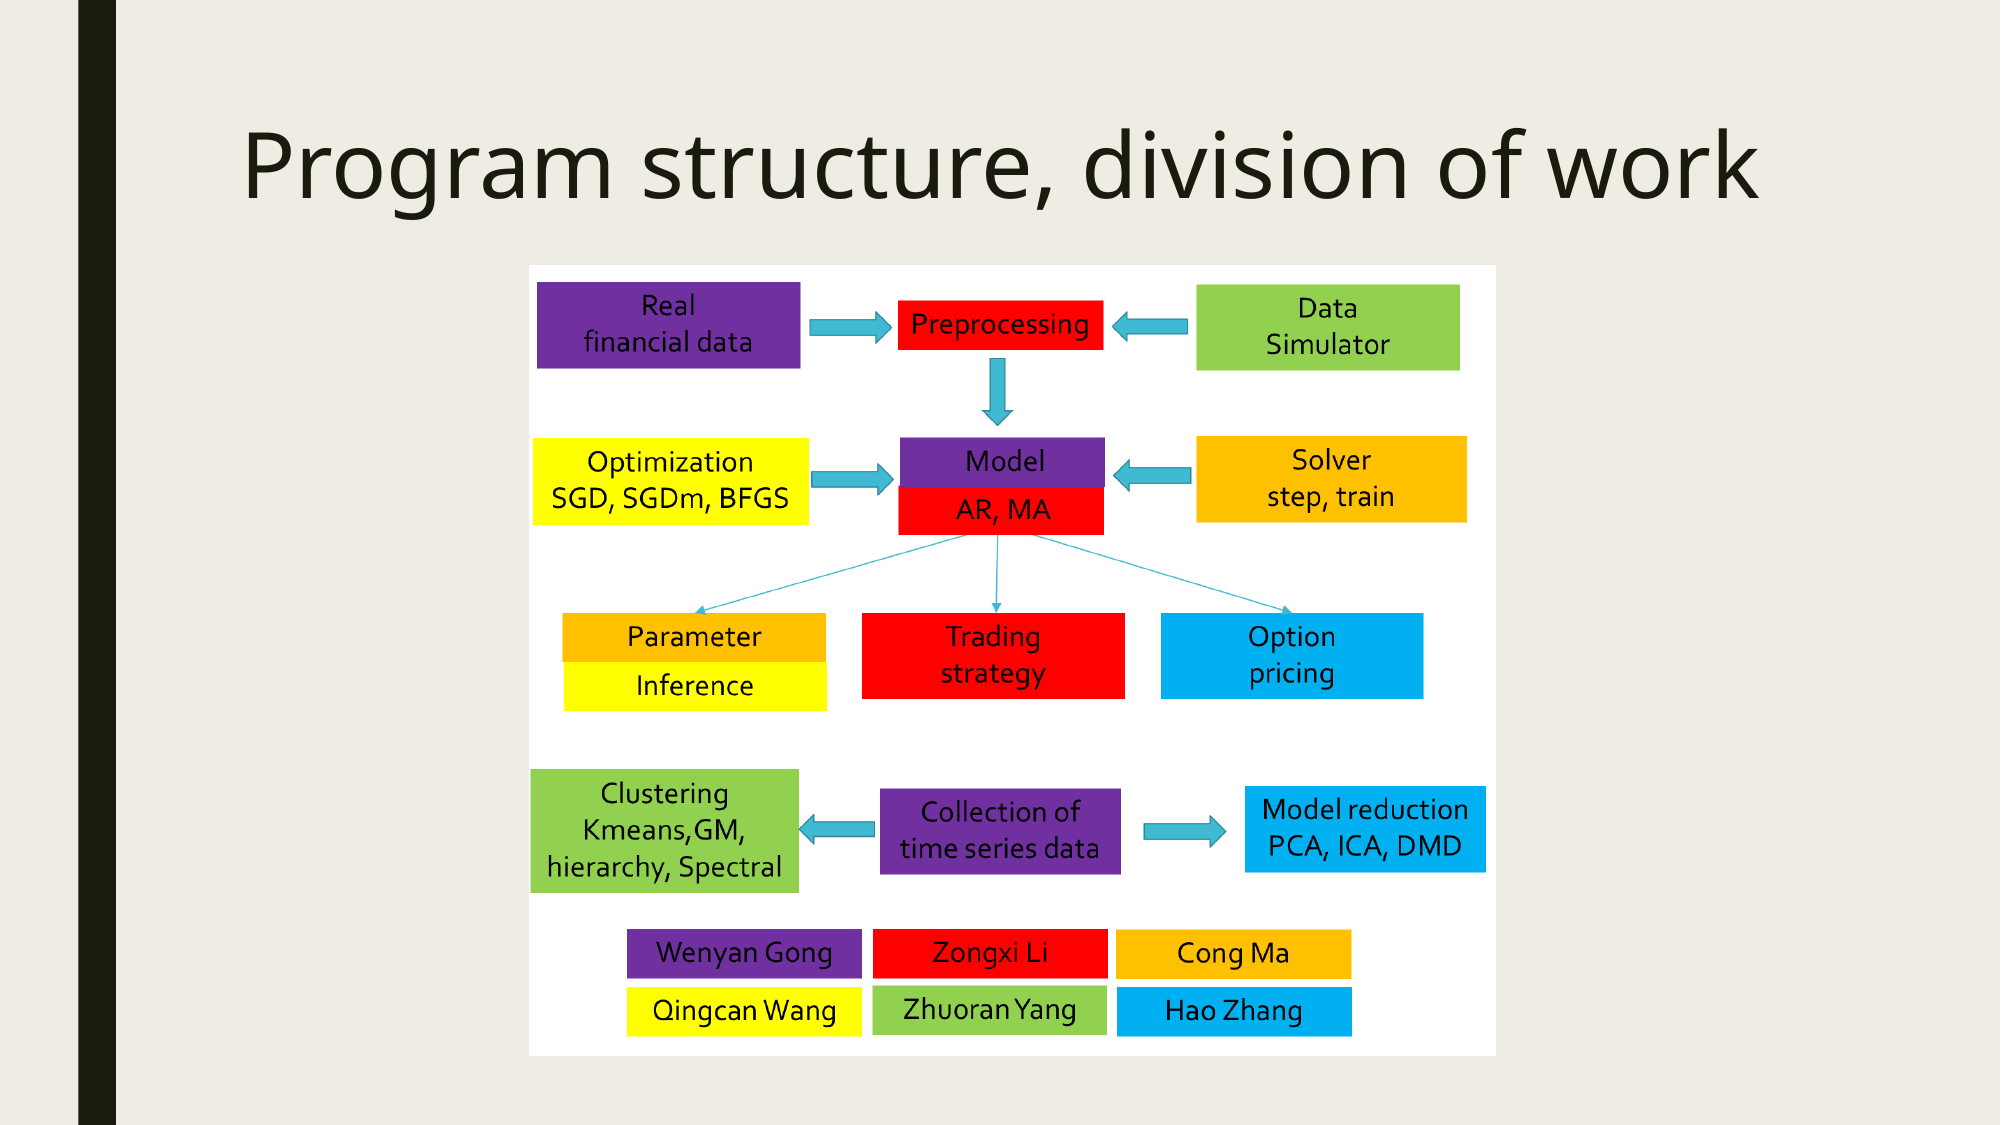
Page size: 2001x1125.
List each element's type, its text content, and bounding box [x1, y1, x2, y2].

title Program structure, division of work [225, 112, 1800, 357]
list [529, 265, 1496, 1056]
